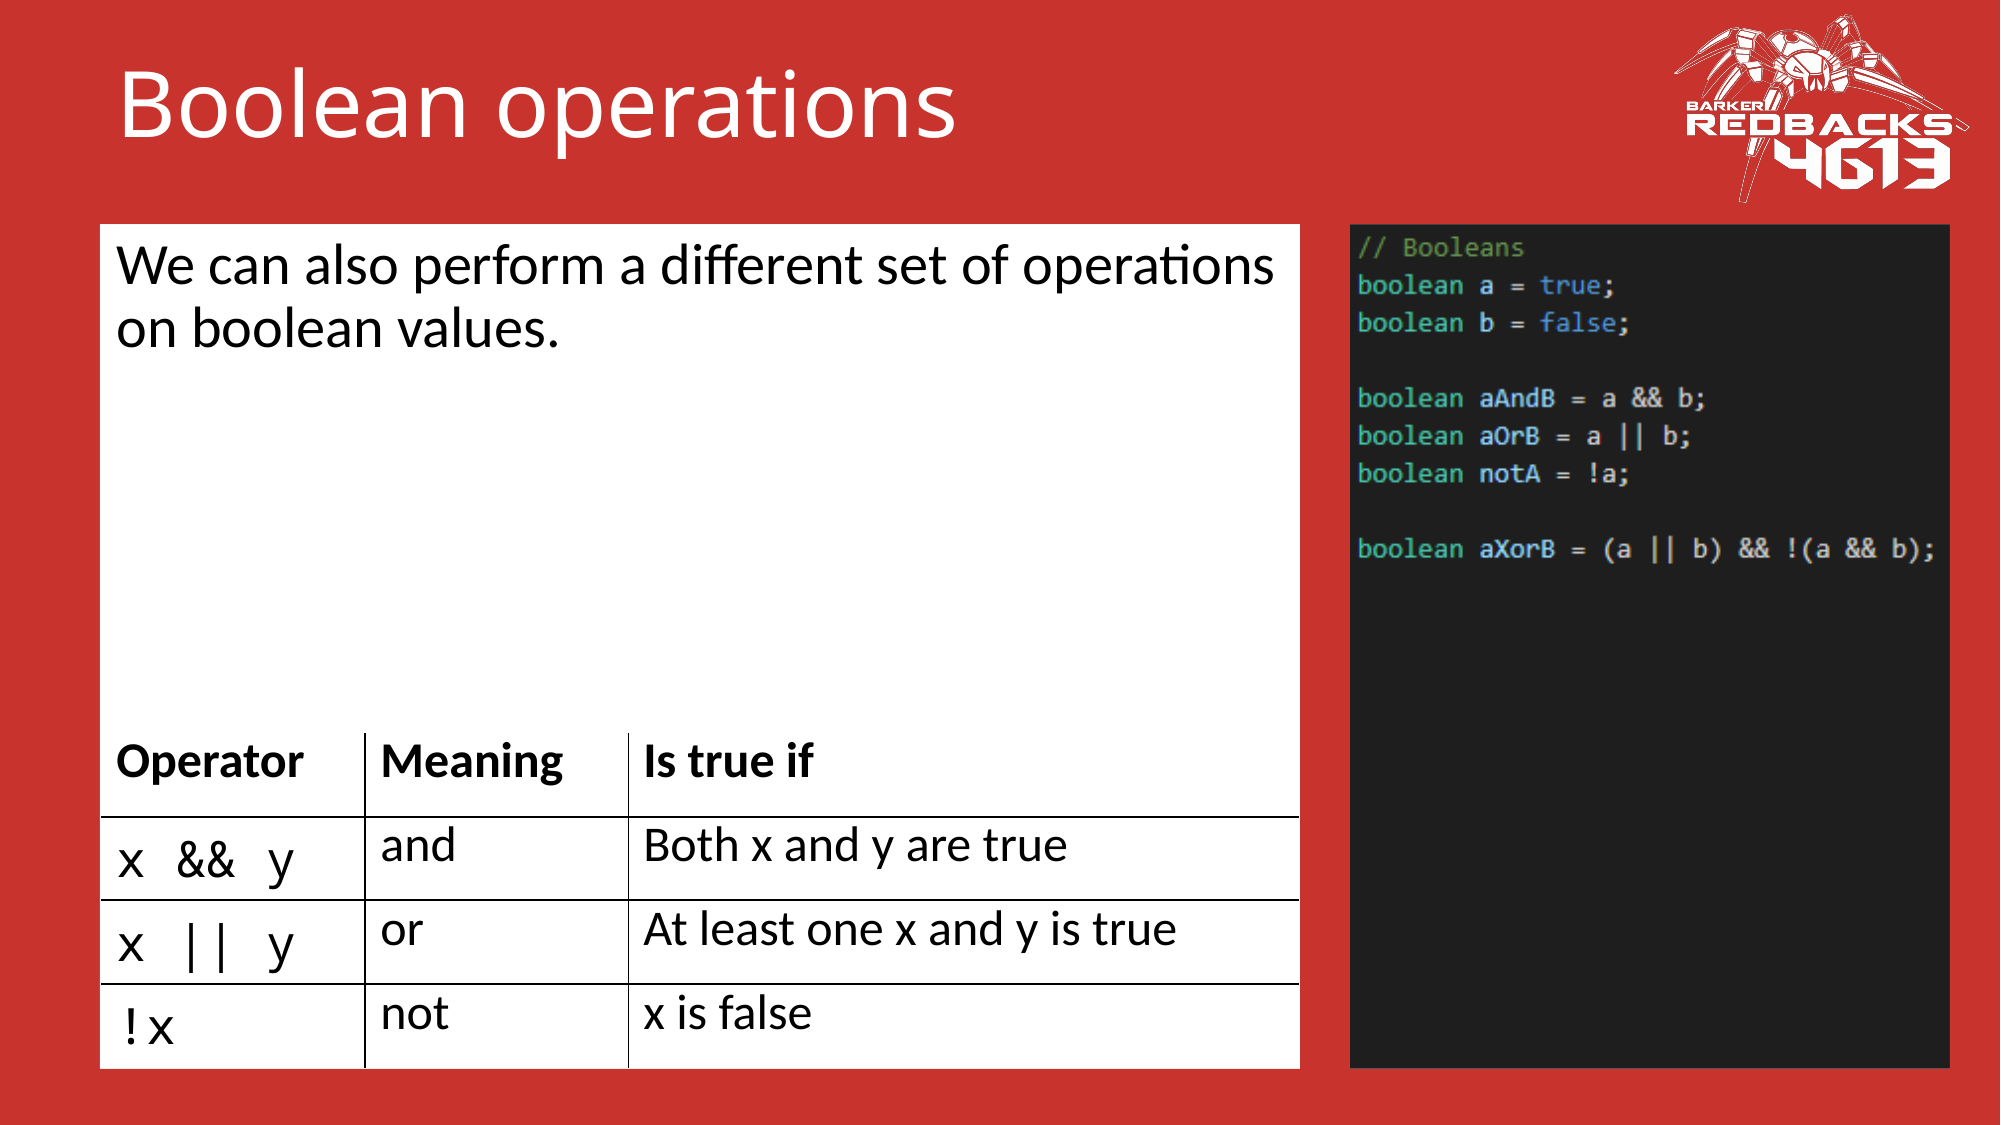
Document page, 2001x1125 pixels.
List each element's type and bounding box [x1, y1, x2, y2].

text_box [0, 0, 2000, 1125]
picture [1674, 14, 1970, 203]
picture [1356, 231, 1939, 572]
